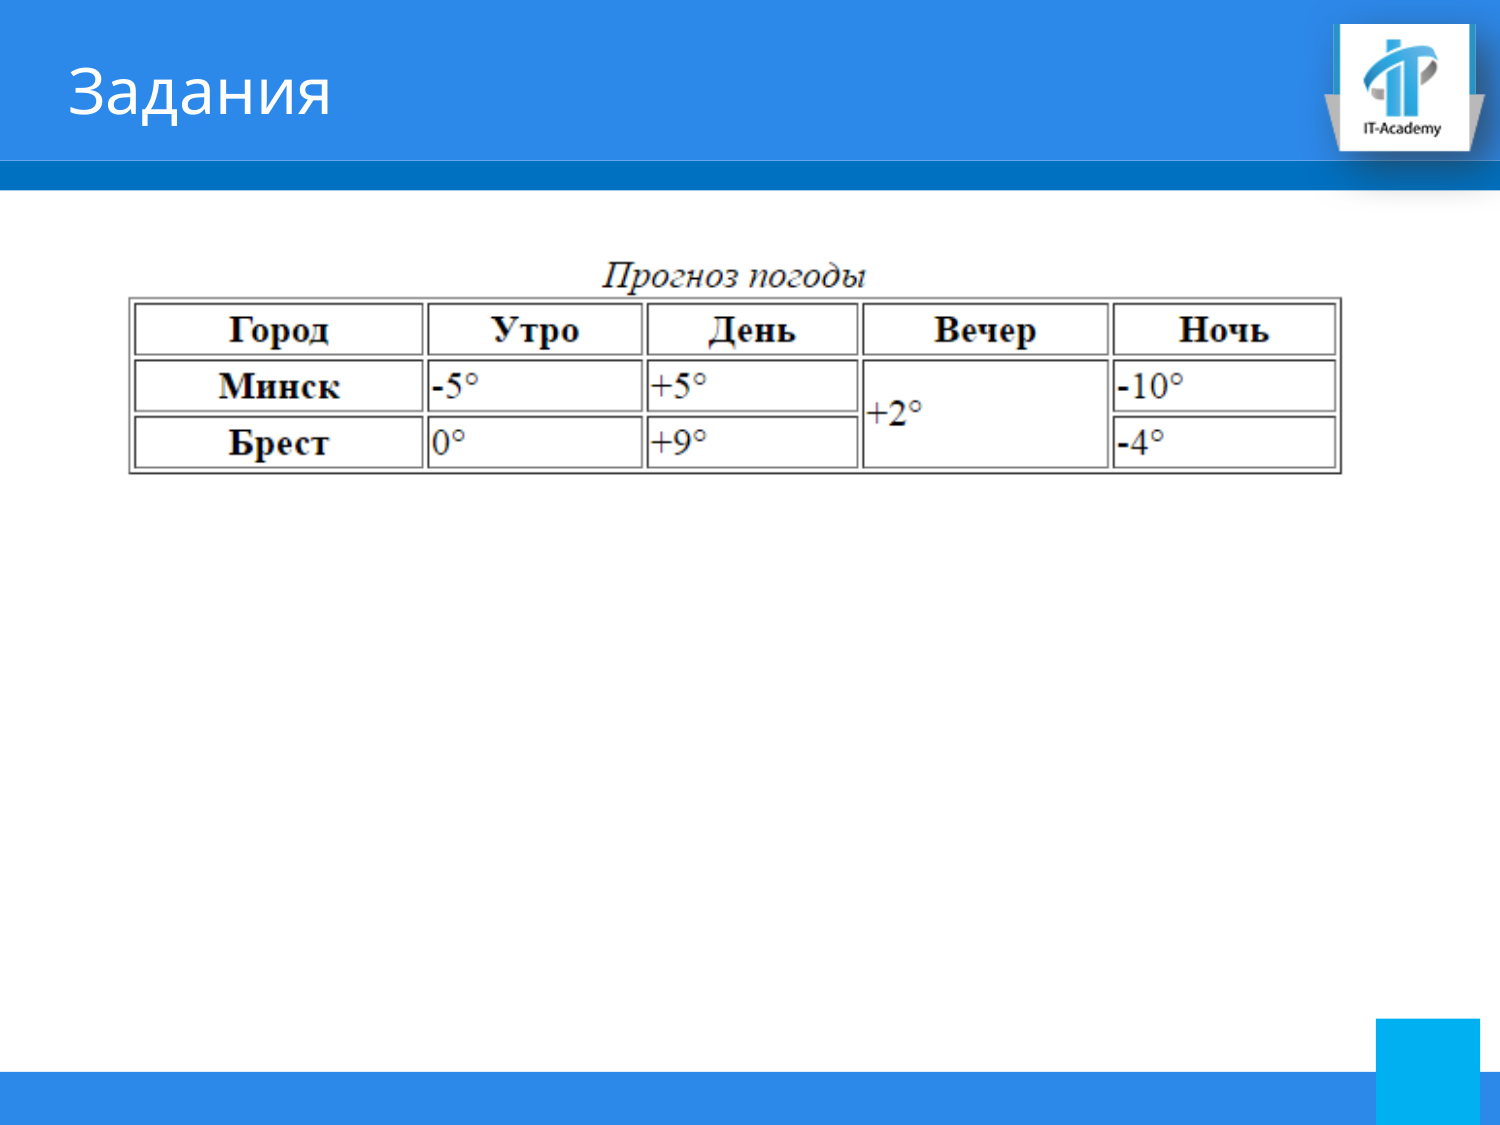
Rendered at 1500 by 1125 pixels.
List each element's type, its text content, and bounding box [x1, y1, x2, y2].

title Задания [53, 42, 1404, 135]
picture [1323, 24, 1487, 153]
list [123, 243, 1356, 504]
